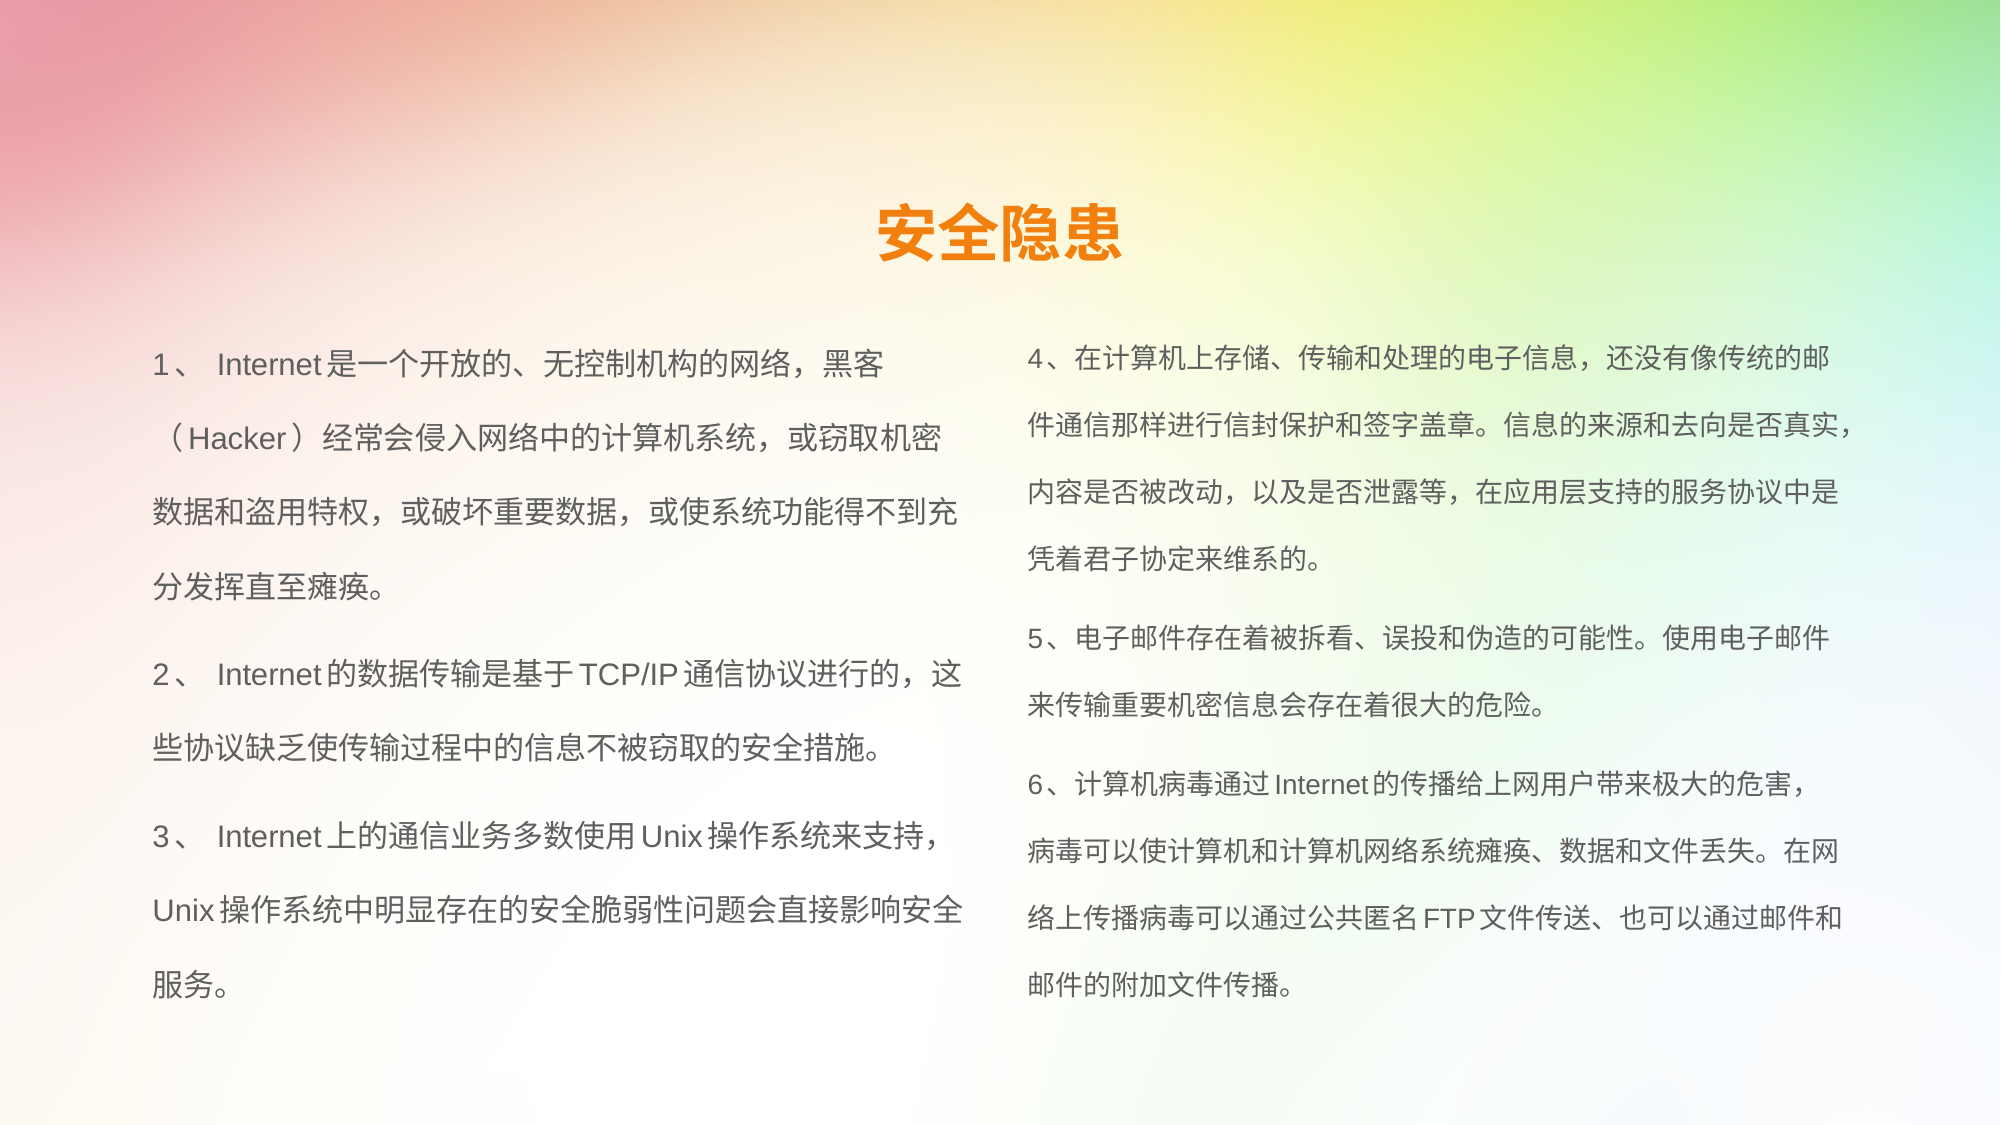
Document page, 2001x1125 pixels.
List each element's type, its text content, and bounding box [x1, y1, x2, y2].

list 1、 Internet是一个开放的、无控制机构的网络，黑客（Hacker）经常会侵入网络中的计算机系统，或窃取机密数据和盗用特权，或破坏重要数据，或使系统功能得不到充分发挥直至瘫痪。 2、 Internet的数据传输是基于TCP/IP通信协议进行的，这些协议缺乏使传输过程中的信息不被窃取的安全措施。 3、 Internet上的通信业务多数使用Unix操作系统来支持，Unix操作系统中明显存在的安全脆弱性问题会直接影响安全服务。 [137, 299, 988, 1014]
picture [0, 0, 2001, 1125]
title 安全隐患 [137, 59, 1863, 278]
list 4、在计算机上存储、传输和处理的电子信息，还没有像传统的邮件通信那样进行信封保护和签字盖章。信息的来源和去向是否真实，内容是否被改动，以及是否泄露等，在应用层支持的服务协议中是凭着君子协定来维系的。 5、电子邮件存在着被拆看、误投和伪造的可能性。使用电子邮件来传输重要机密信息会存在着很大的危险。 6、计算机病毒通过Internet的传播给上网用户带来极大的危害，病毒可以使计算机和计算机网络系统瘫痪、数据和文件丢失。在网络上传播病毒可以通过公共匿名FTP文件传送、也可以通过邮件和邮件的附加文件传播。 [1012, 299, 1863, 1014]
